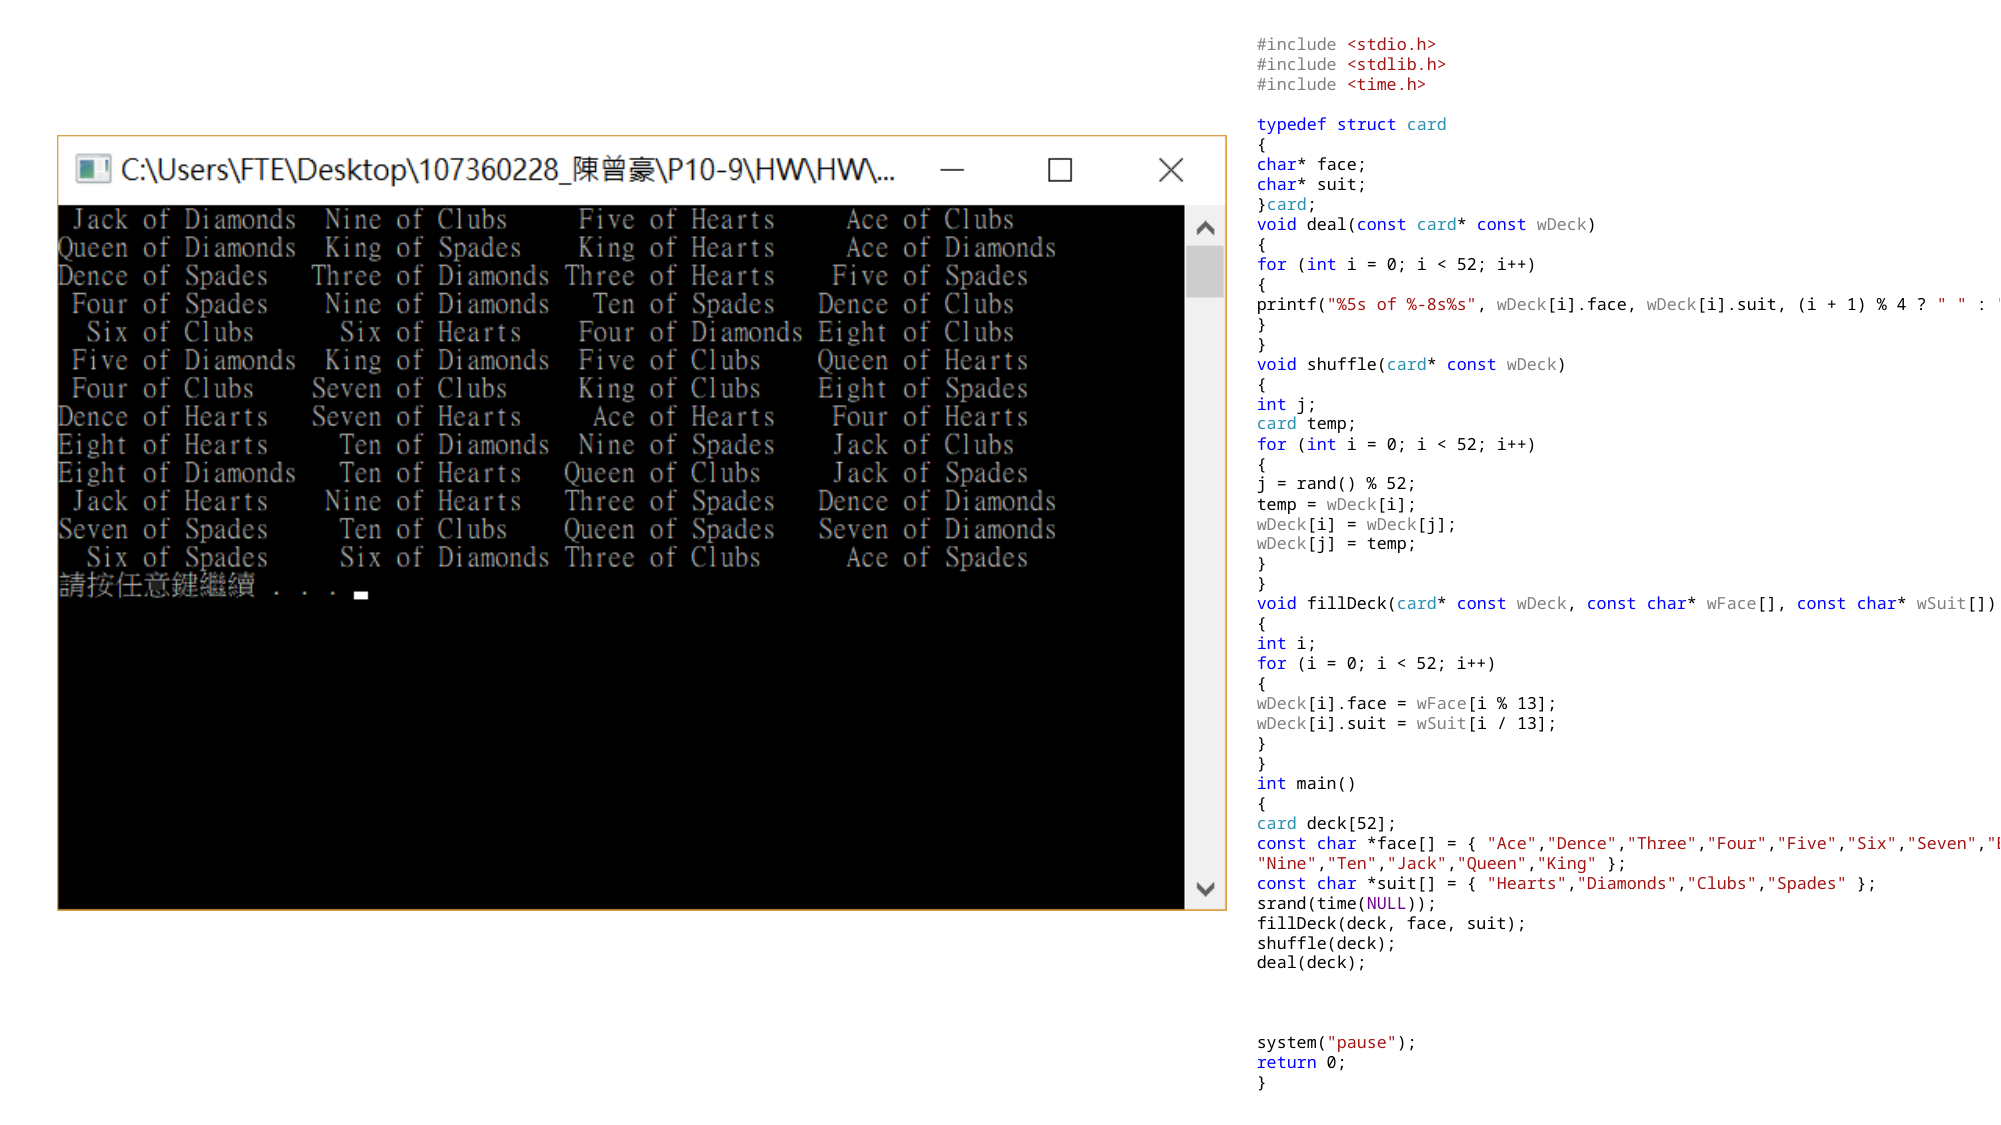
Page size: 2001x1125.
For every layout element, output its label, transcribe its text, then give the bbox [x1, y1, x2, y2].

text_box #include <stdio.h> #include <stdlib.h> #include <time.h> typedef struct card { char* face; char* suit; }card; void deal(const card* const wDeck) { for (int i = 0; i < 52; i++) { printf("%5s of %-8s%s", wDeck[i].face, wDeck[i].suit, (i + 1) % 4 ? " " : "\n"); } } void shuffle(card* const wDeck) { int j; card temp; for (int i = 0; i < 52; i++) { j = rand() % 52; temp = wDeck[i]; wDeck[i] = wDeck[j]; wDeck[j] = temp; } } void fillDeck(card* const wDeck, const char* wFace[], const char* wSuit[]) { int i; for (i = 0; i < 52; i++) { wDeck[i].face = wFace[i % 13]; wDeck[i].suit = wSuit[i / 13]; } } int main() { card deck[52]; const char *face[] = { "Ace","Dence","Three","Four","Five","Six","Seven","Eight", "Nine","Ten","Jack","Queen","King" }; const char *suit[] = { "Hearts","Diamonds","Clubs","Spades" }; srand(time(NULL)); fillDeck(deck, face, suit); shuffle(deck); deal(deck); system("pause"); return 0; } [1242, 26, 2000, 1120]
picture [57, 135, 1227, 911]
